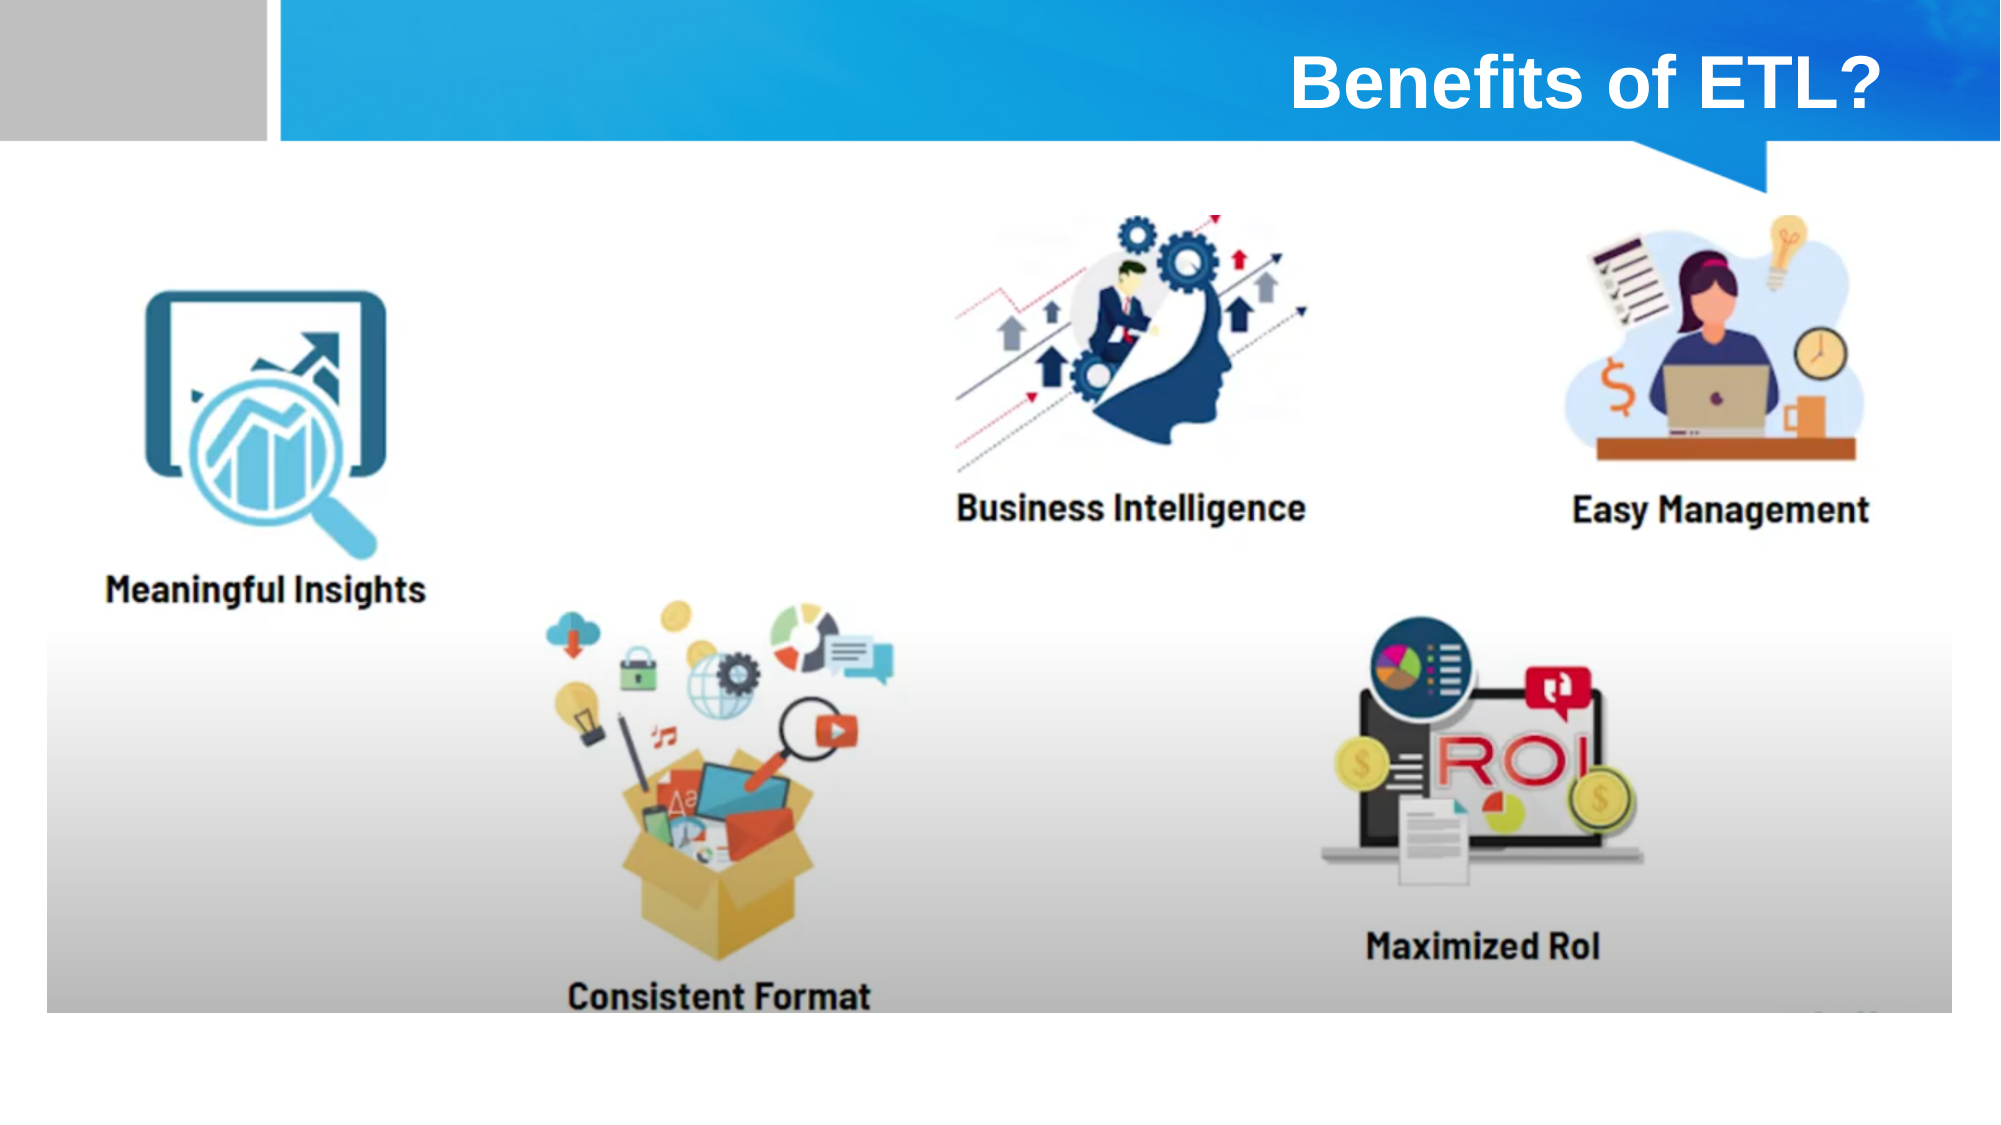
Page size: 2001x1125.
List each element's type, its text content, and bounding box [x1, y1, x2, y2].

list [47, 215, 1952, 1013]
title Benefits of ETL? [99, 30, 1901, 127]
picture [0, 0, 2000, 1125]
